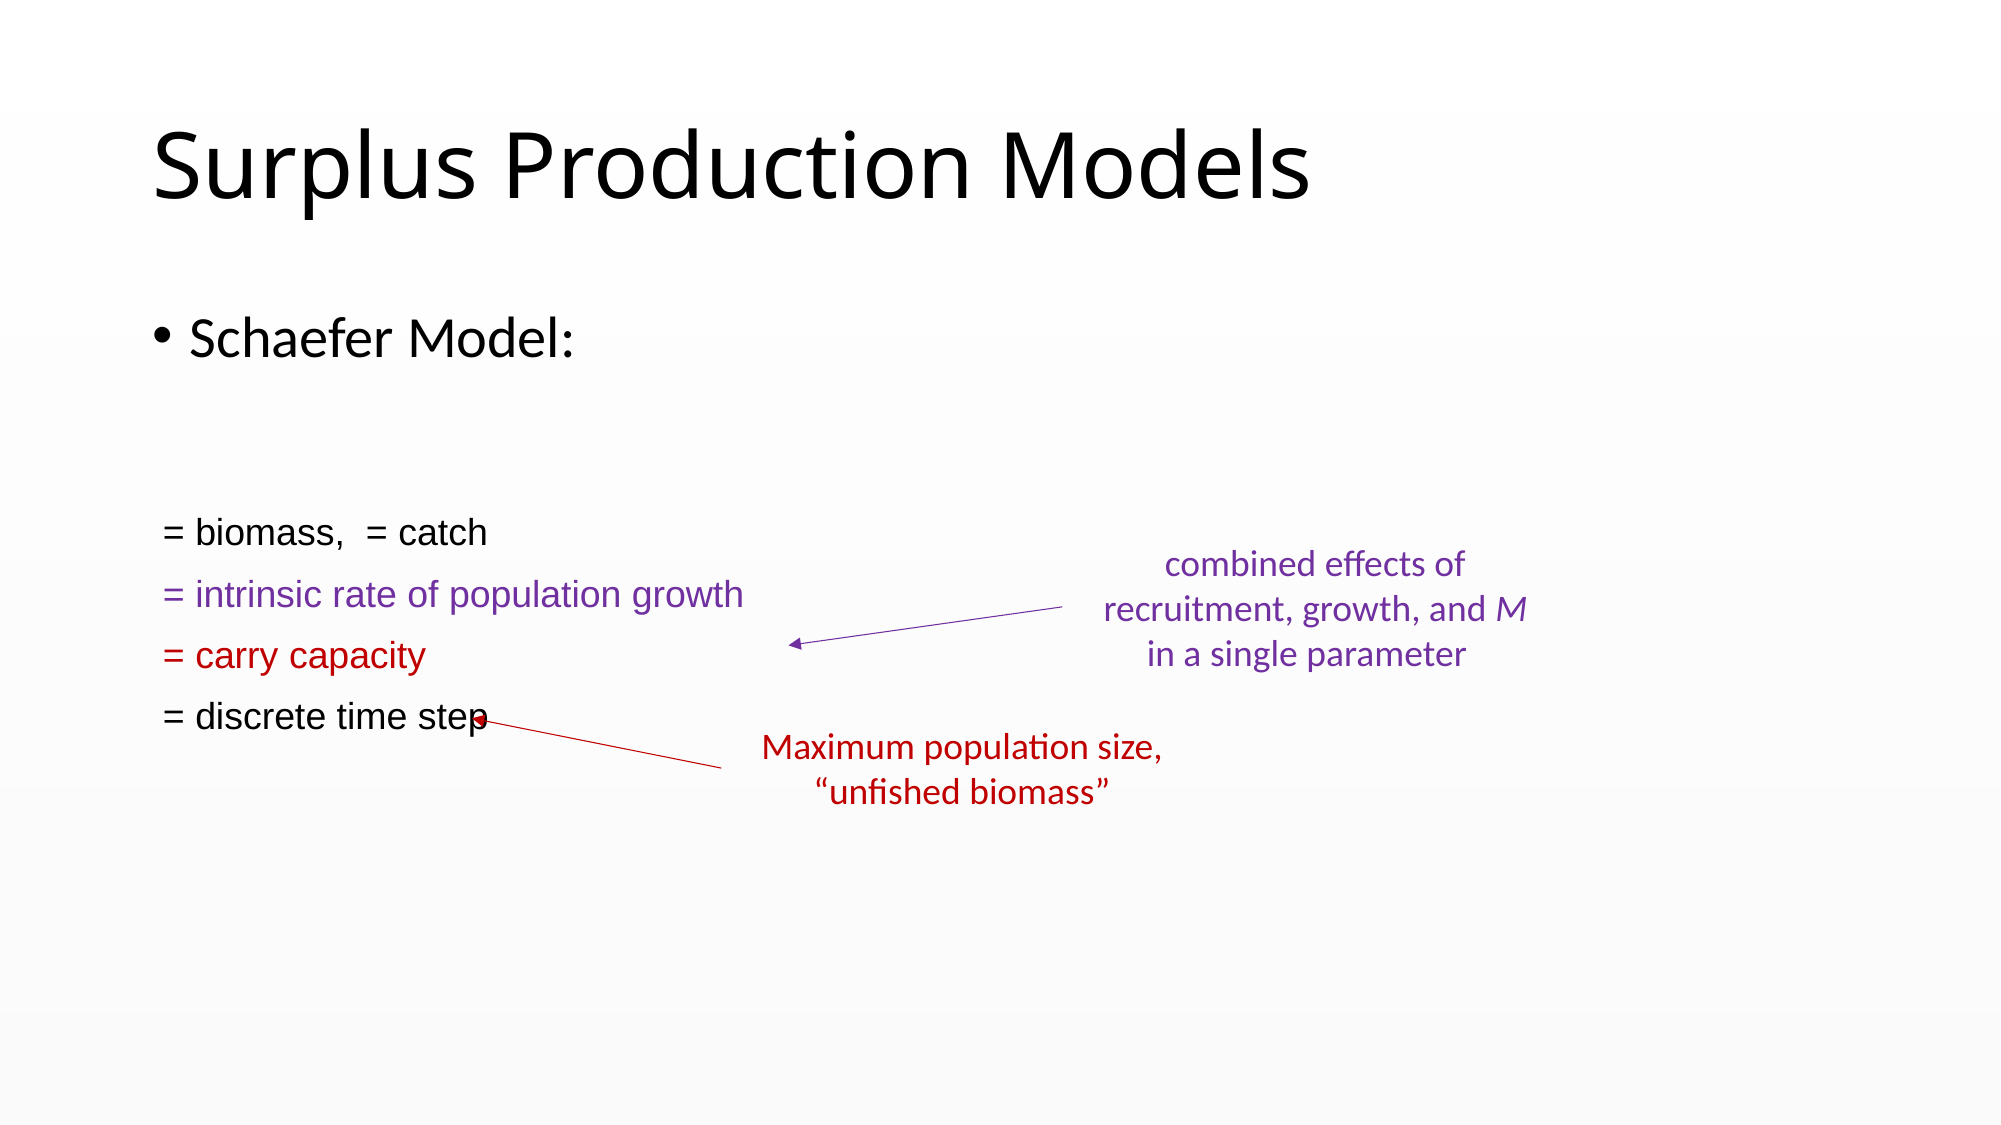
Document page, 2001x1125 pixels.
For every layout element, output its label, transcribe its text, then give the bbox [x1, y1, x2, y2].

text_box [788, 606, 1063, 646]
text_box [471, 718, 722, 768]
text_box Maximum population size, “unfished biomass” [721, 715, 1203, 820]
title Surplus Production Models [137, 59, 1863, 278]
